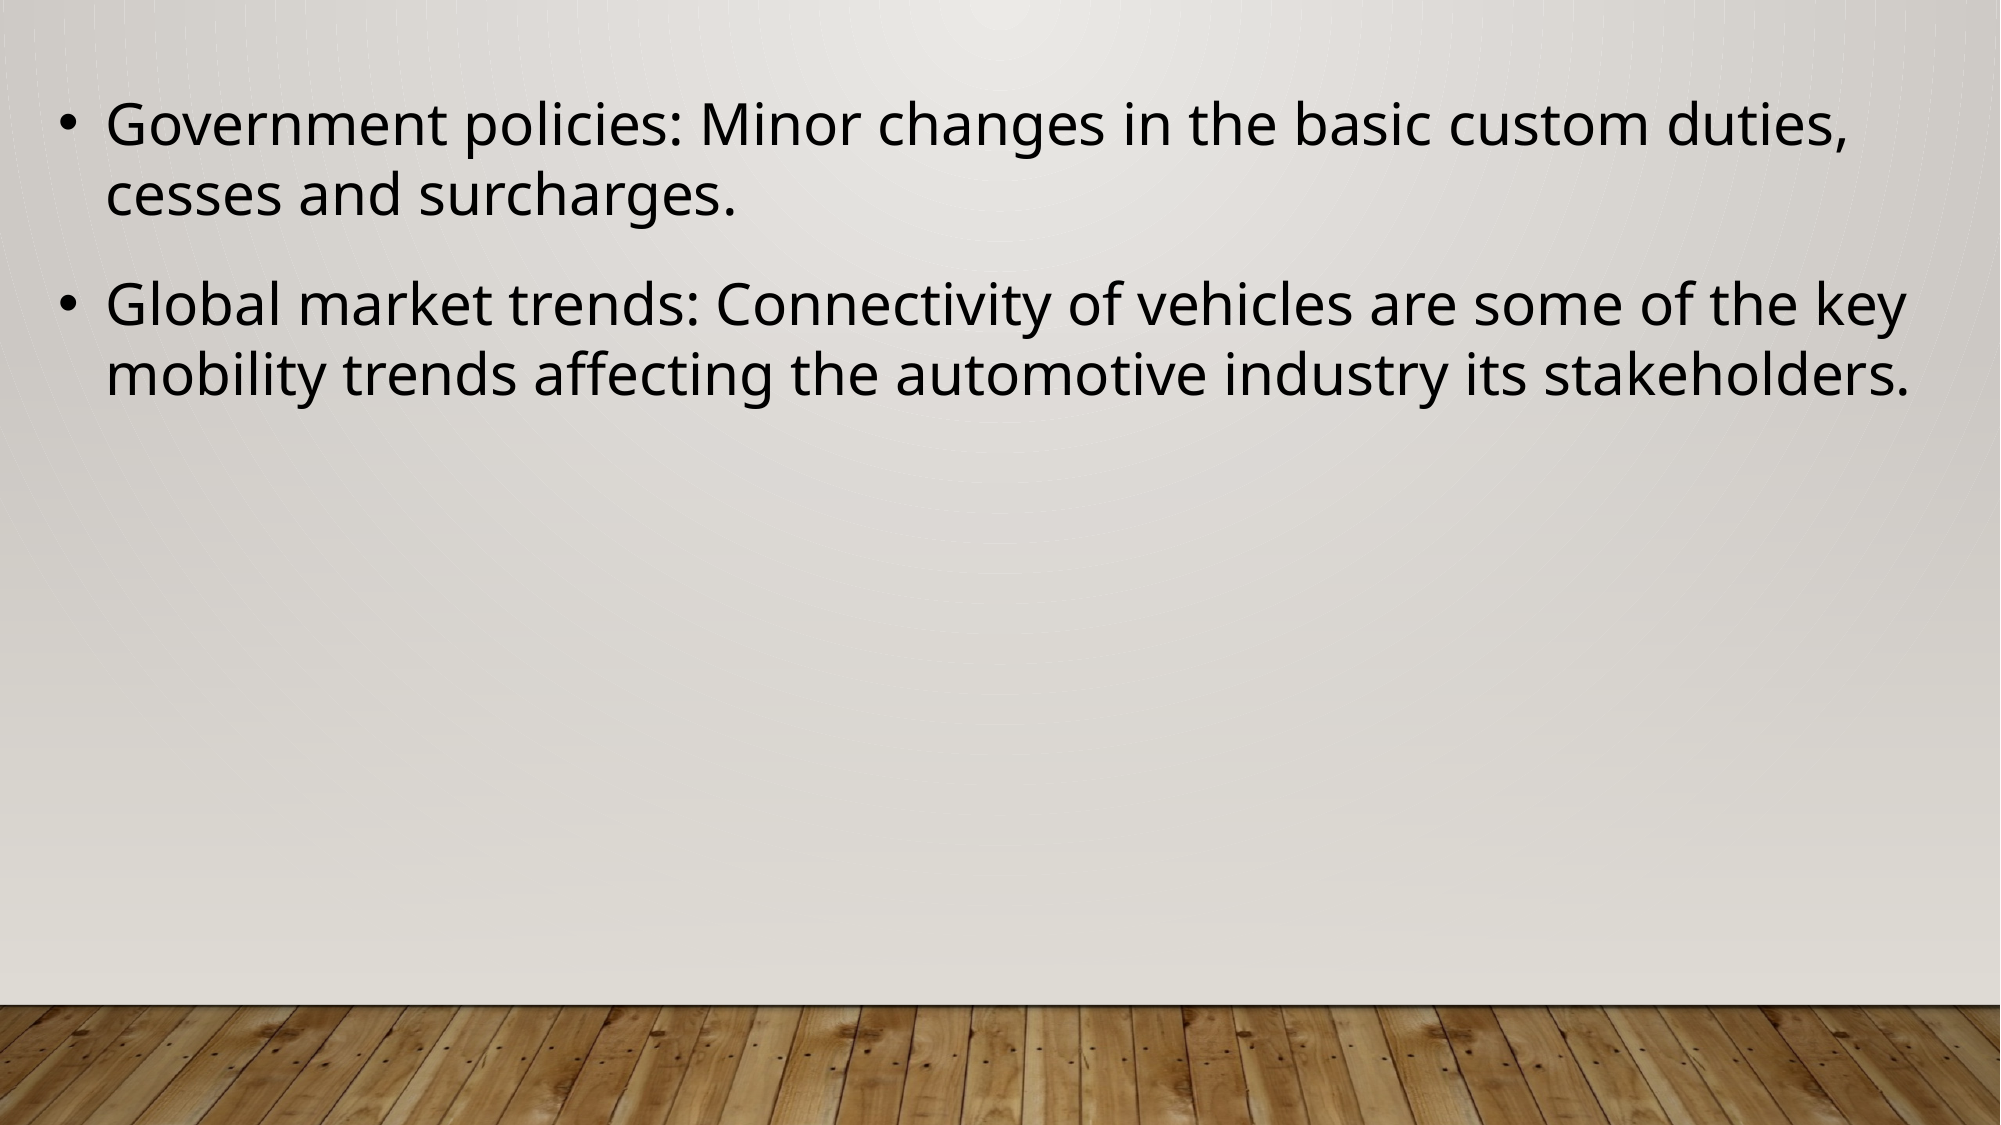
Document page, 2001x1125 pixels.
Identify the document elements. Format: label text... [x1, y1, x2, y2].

text_box Government policies: Minor changes in the basic custom duties, cesses and surcharges. Global market trends: Connectivity of vehicles are some of the key mobility trends affecting the automotive industry its stakeholders. [44, 79, 1956, 415]
picture [0, 1005, 2000, 1125]
